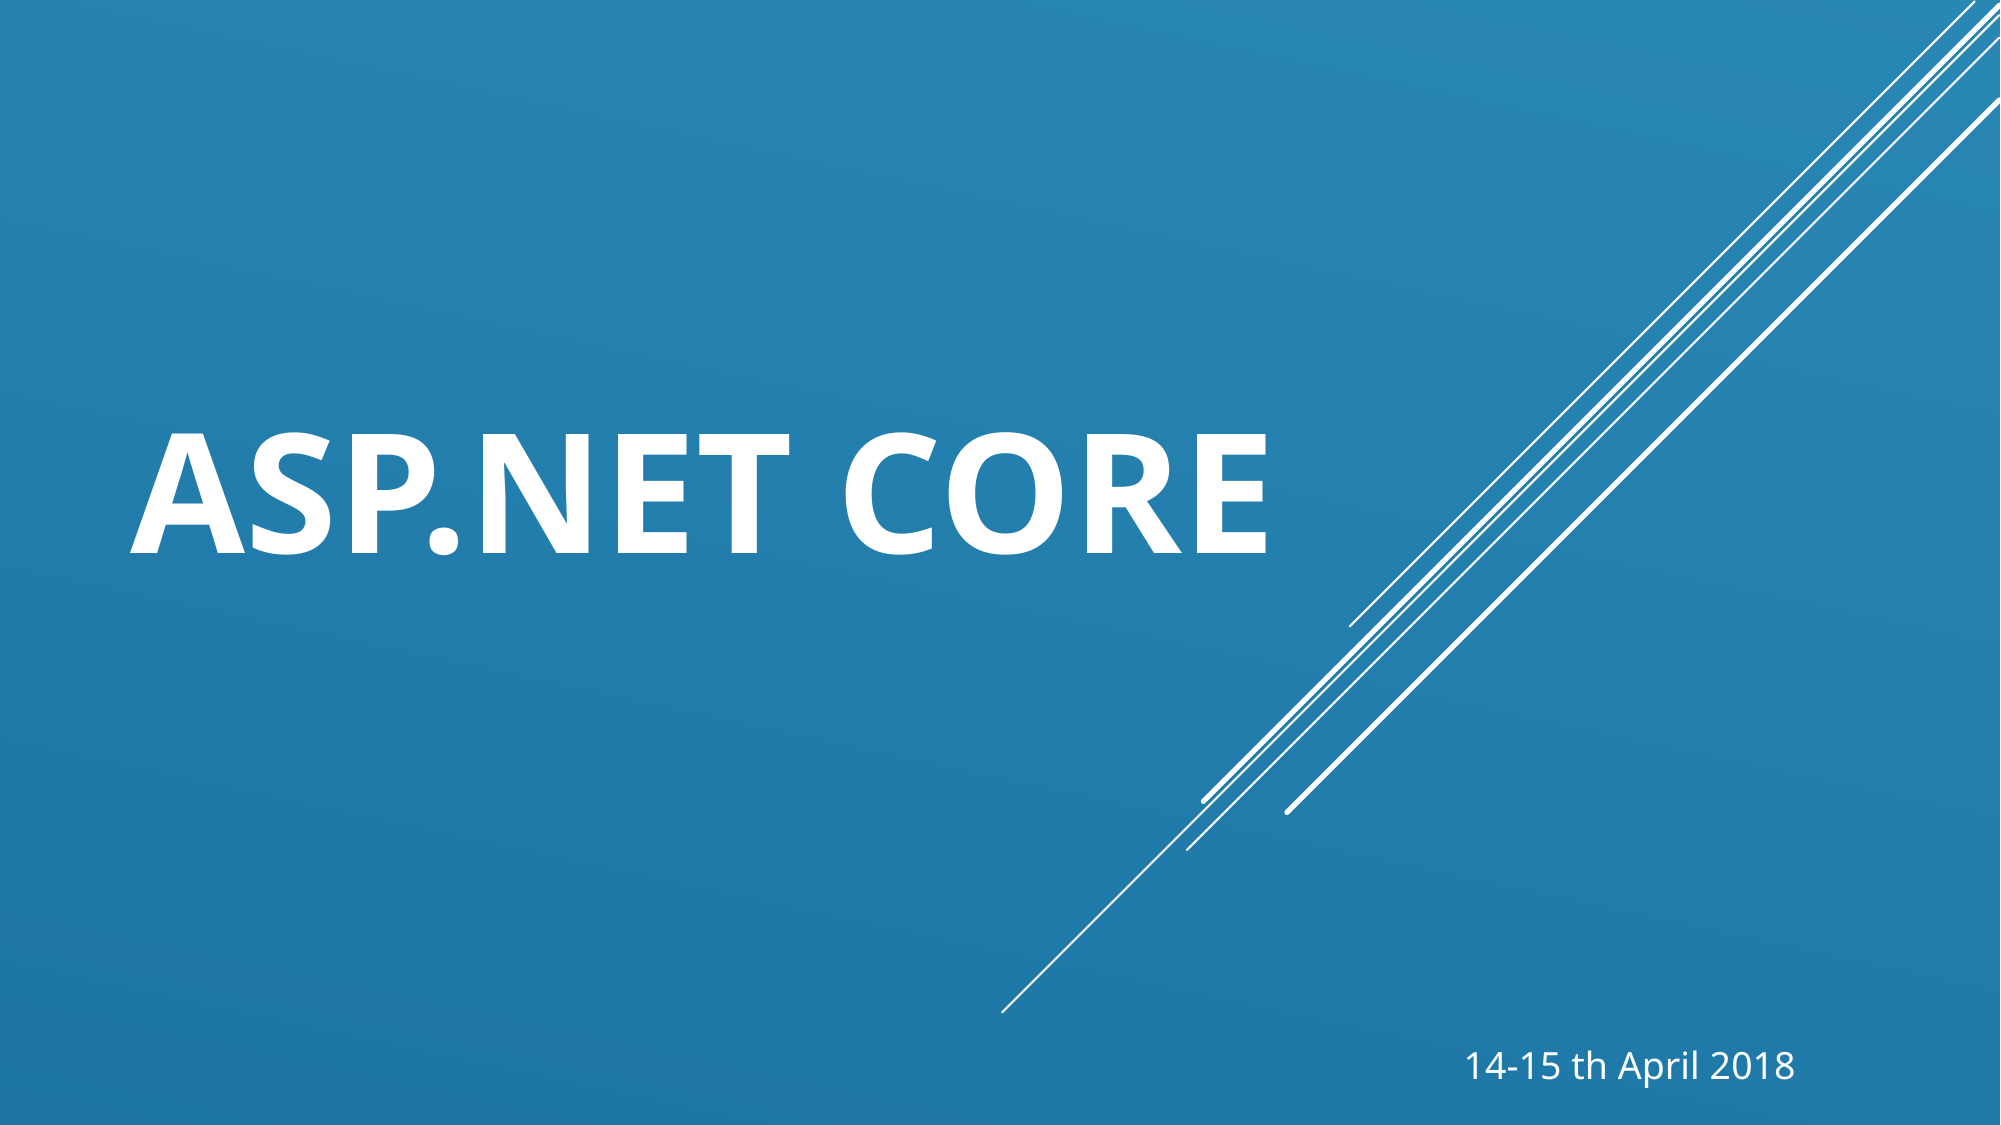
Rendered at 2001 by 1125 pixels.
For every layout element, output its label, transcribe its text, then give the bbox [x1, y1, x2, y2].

text_box 14-15 th April 2018 [1448, 1034, 2000, 1095]
title ASP.NET Core [26, 355, 1380, 594]
